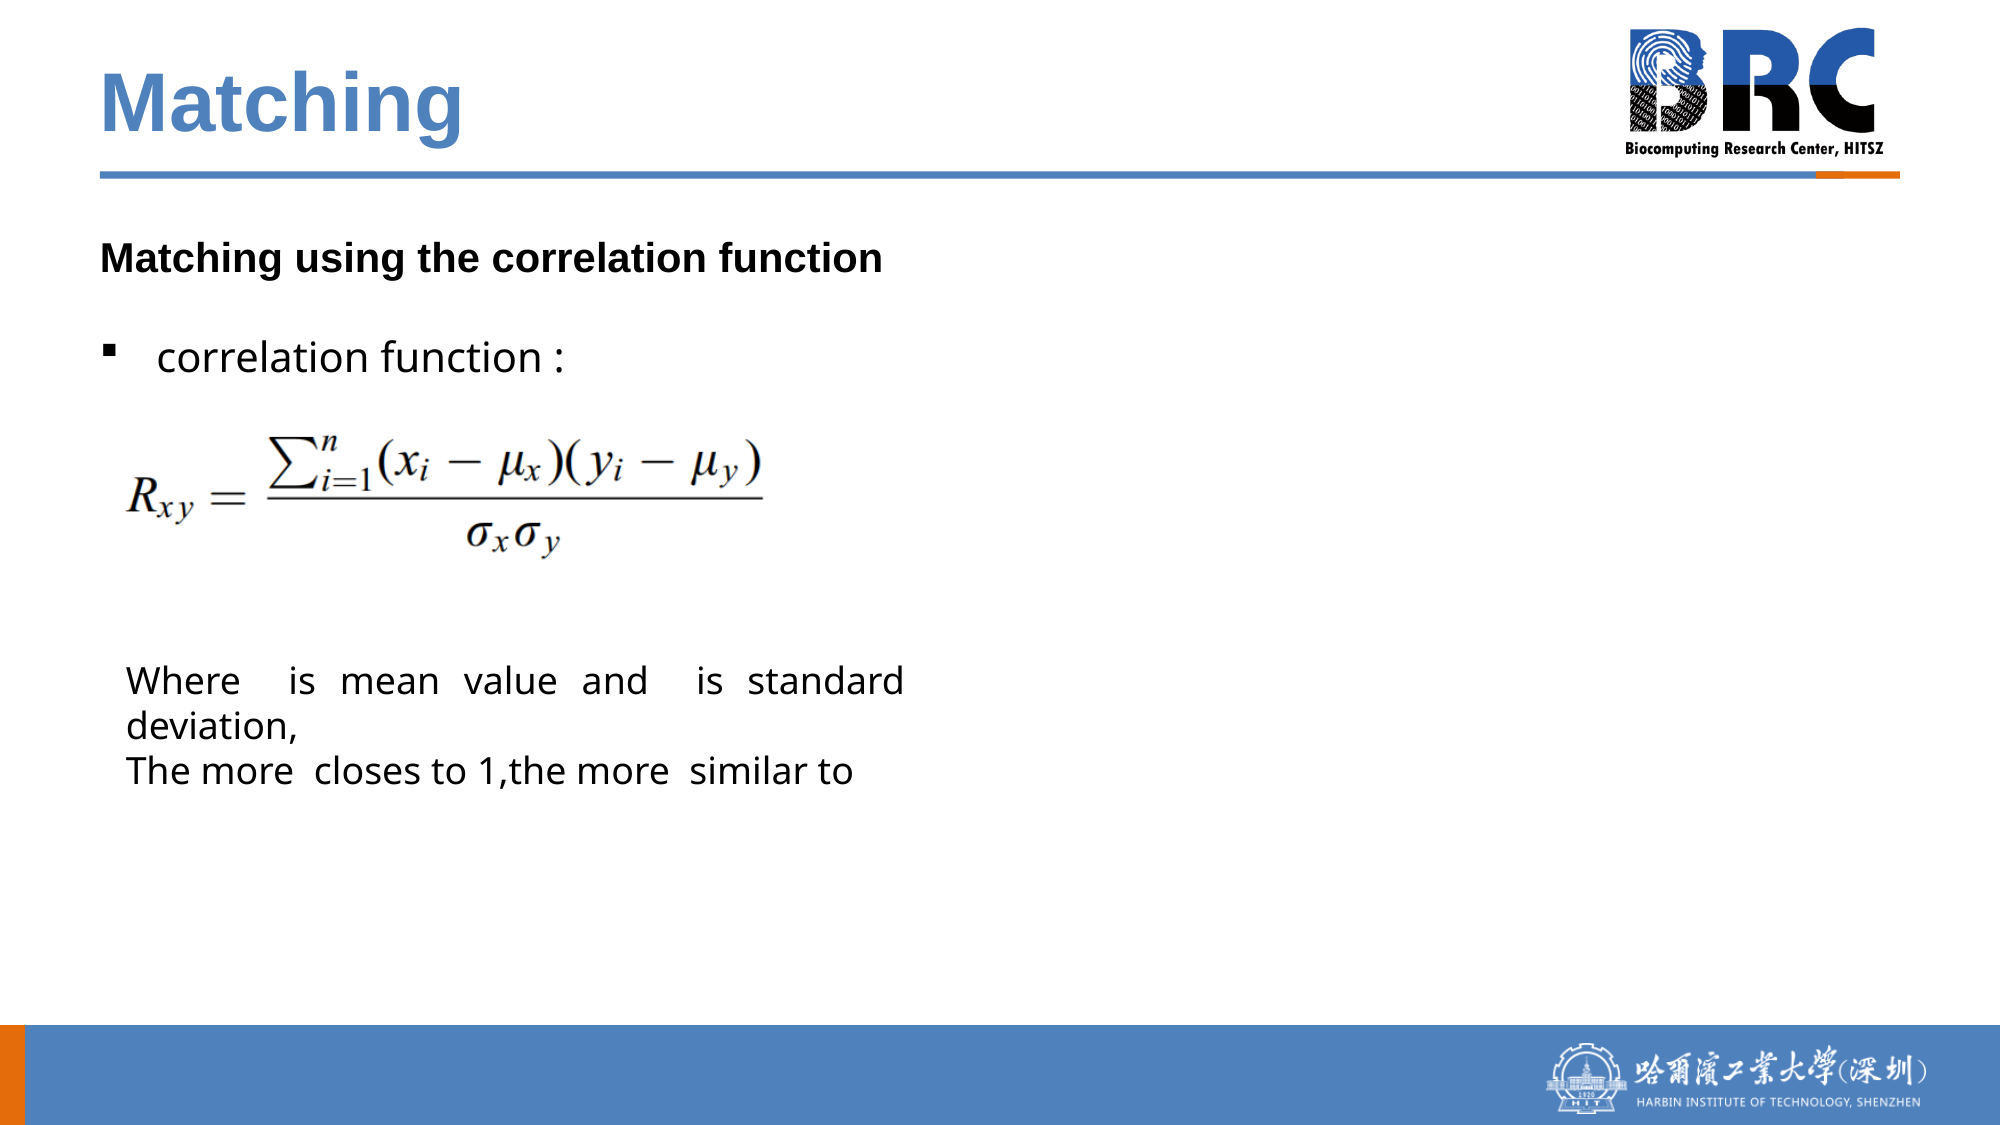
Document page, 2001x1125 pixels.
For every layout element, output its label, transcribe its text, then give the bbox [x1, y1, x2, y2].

title Matching [99, 37, 1900, 172]
picture [125, 421, 765, 563]
picture [1546, 1043, 1926, 1114]
text_box Matching using the correlation function correlation function : [99, 230, 1036, 431]
picture [1562, 0, 1944, 276]
